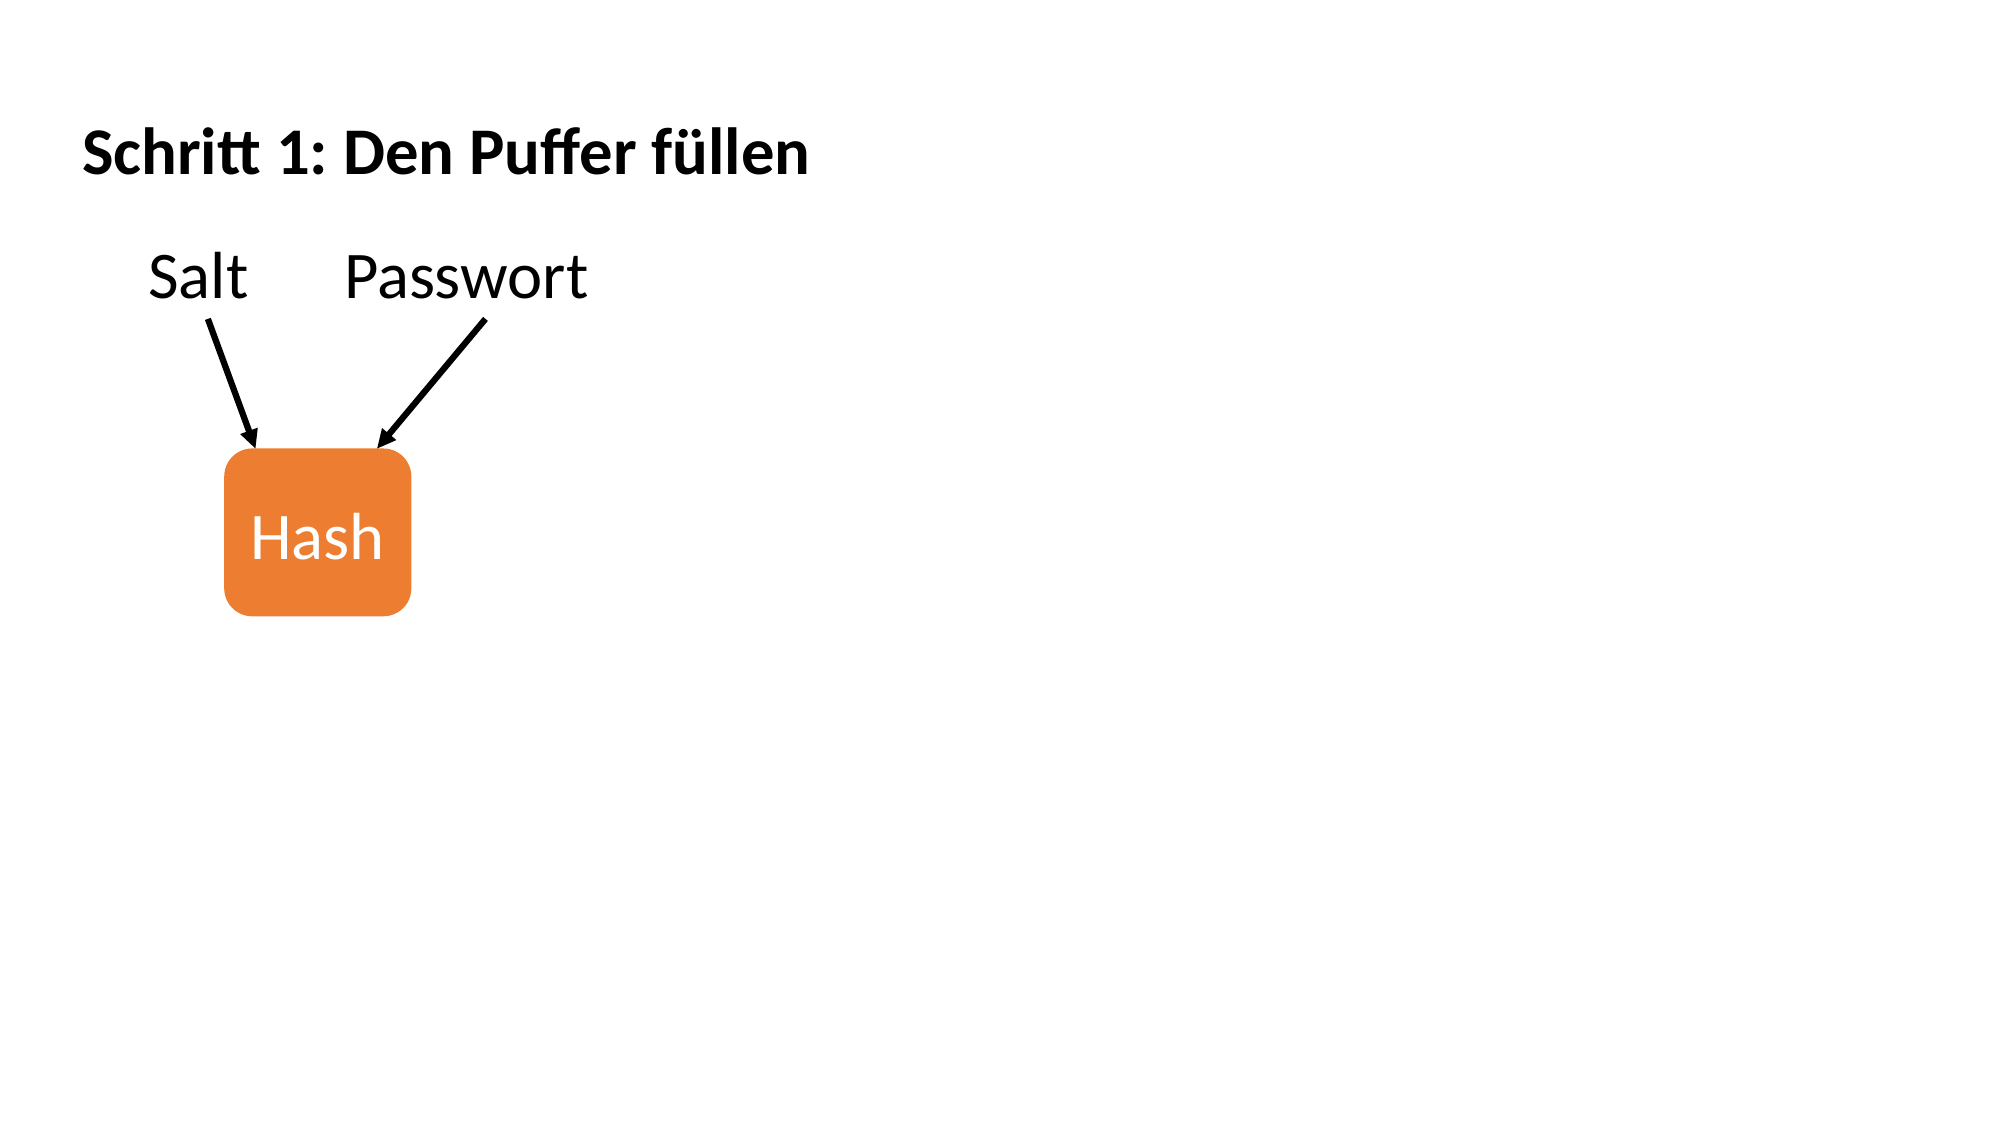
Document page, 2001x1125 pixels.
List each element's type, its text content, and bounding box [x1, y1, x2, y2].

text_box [207, 320, 256, 449]
text_box Passwort [329, 224, 642, 319]
text_box Schritt 1: Den Puffer füllen [67, 100, 1003, 196]
text_box Hash [223, 447, 413, 618]
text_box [377, 320, 486, 449]
text_box Salt [133, 224, 283, 319]
